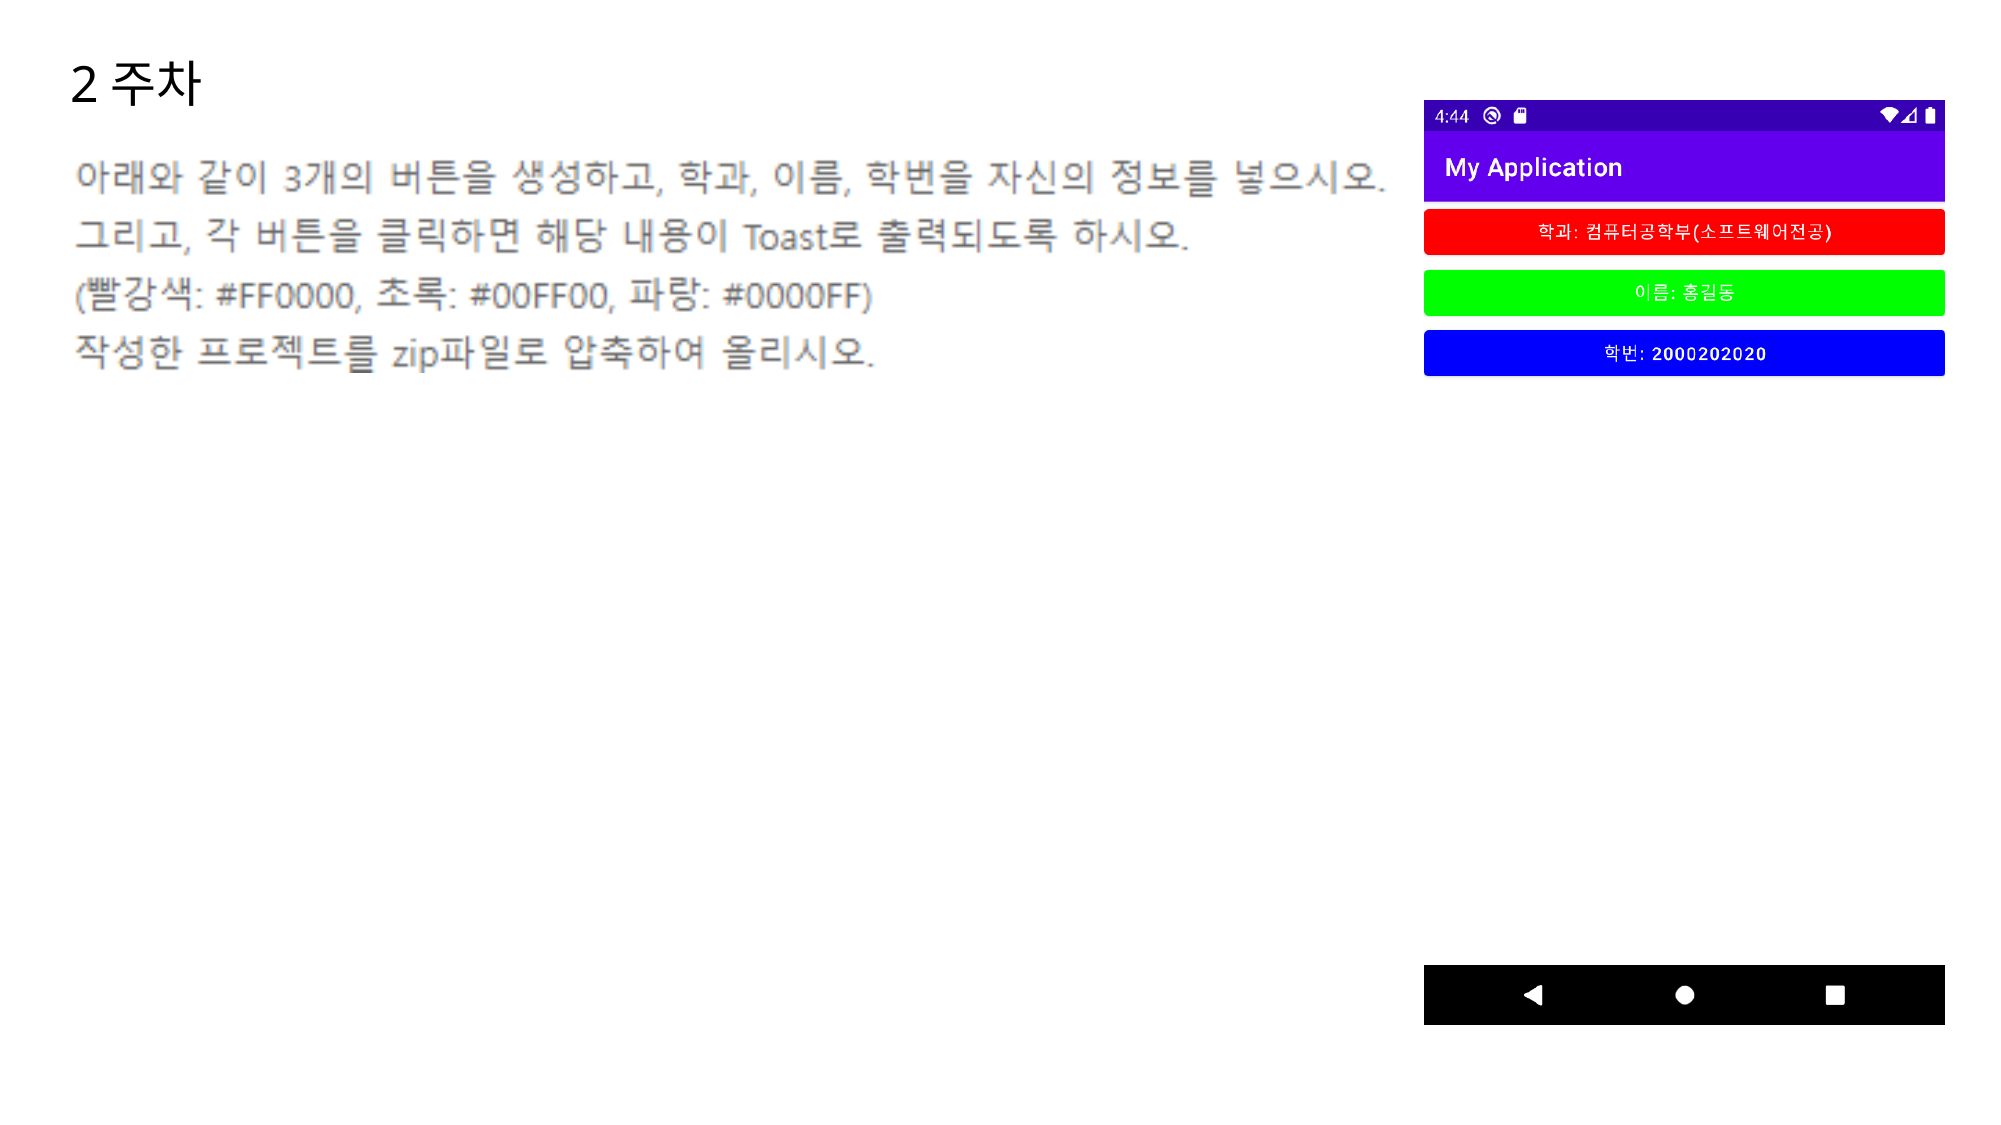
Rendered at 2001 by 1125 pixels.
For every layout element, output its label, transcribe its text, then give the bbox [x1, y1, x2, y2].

text_box 2주차 [55, 45, 559, 120]
picture [55, 145, 1398, 373]
picture [1424, 100, 1945, 1025]
